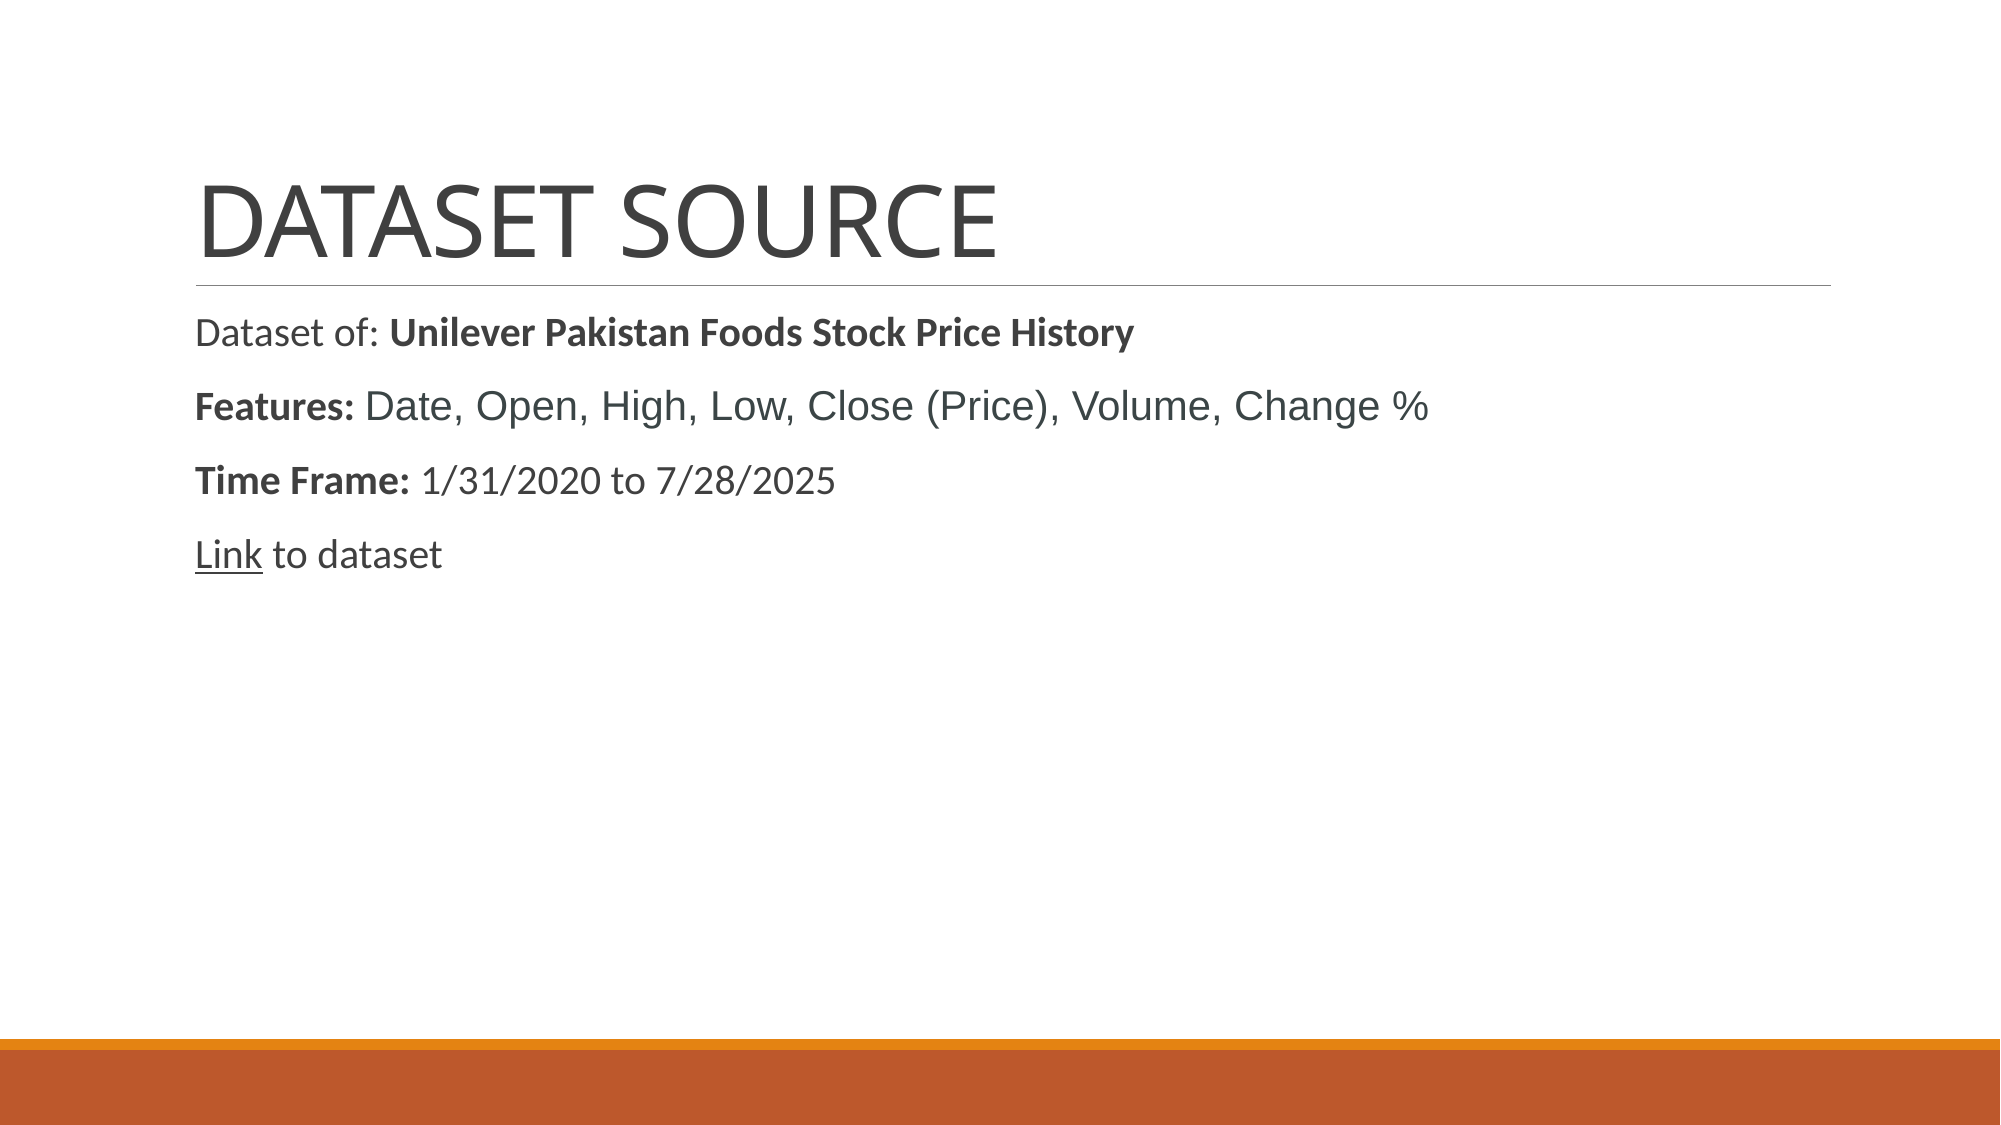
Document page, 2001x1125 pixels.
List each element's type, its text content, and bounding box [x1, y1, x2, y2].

list Dataset of: Unilever Pakistan Foods Stock Price History Features: Date, Open, High, Low, Close (Price), Volume, Change % Time Frame: 1/31/2020 to 7/28/2025 Link to dataset [180, 302, 1830, 963]
title DATASET SOURCE [180, 47, 1830, 285]
